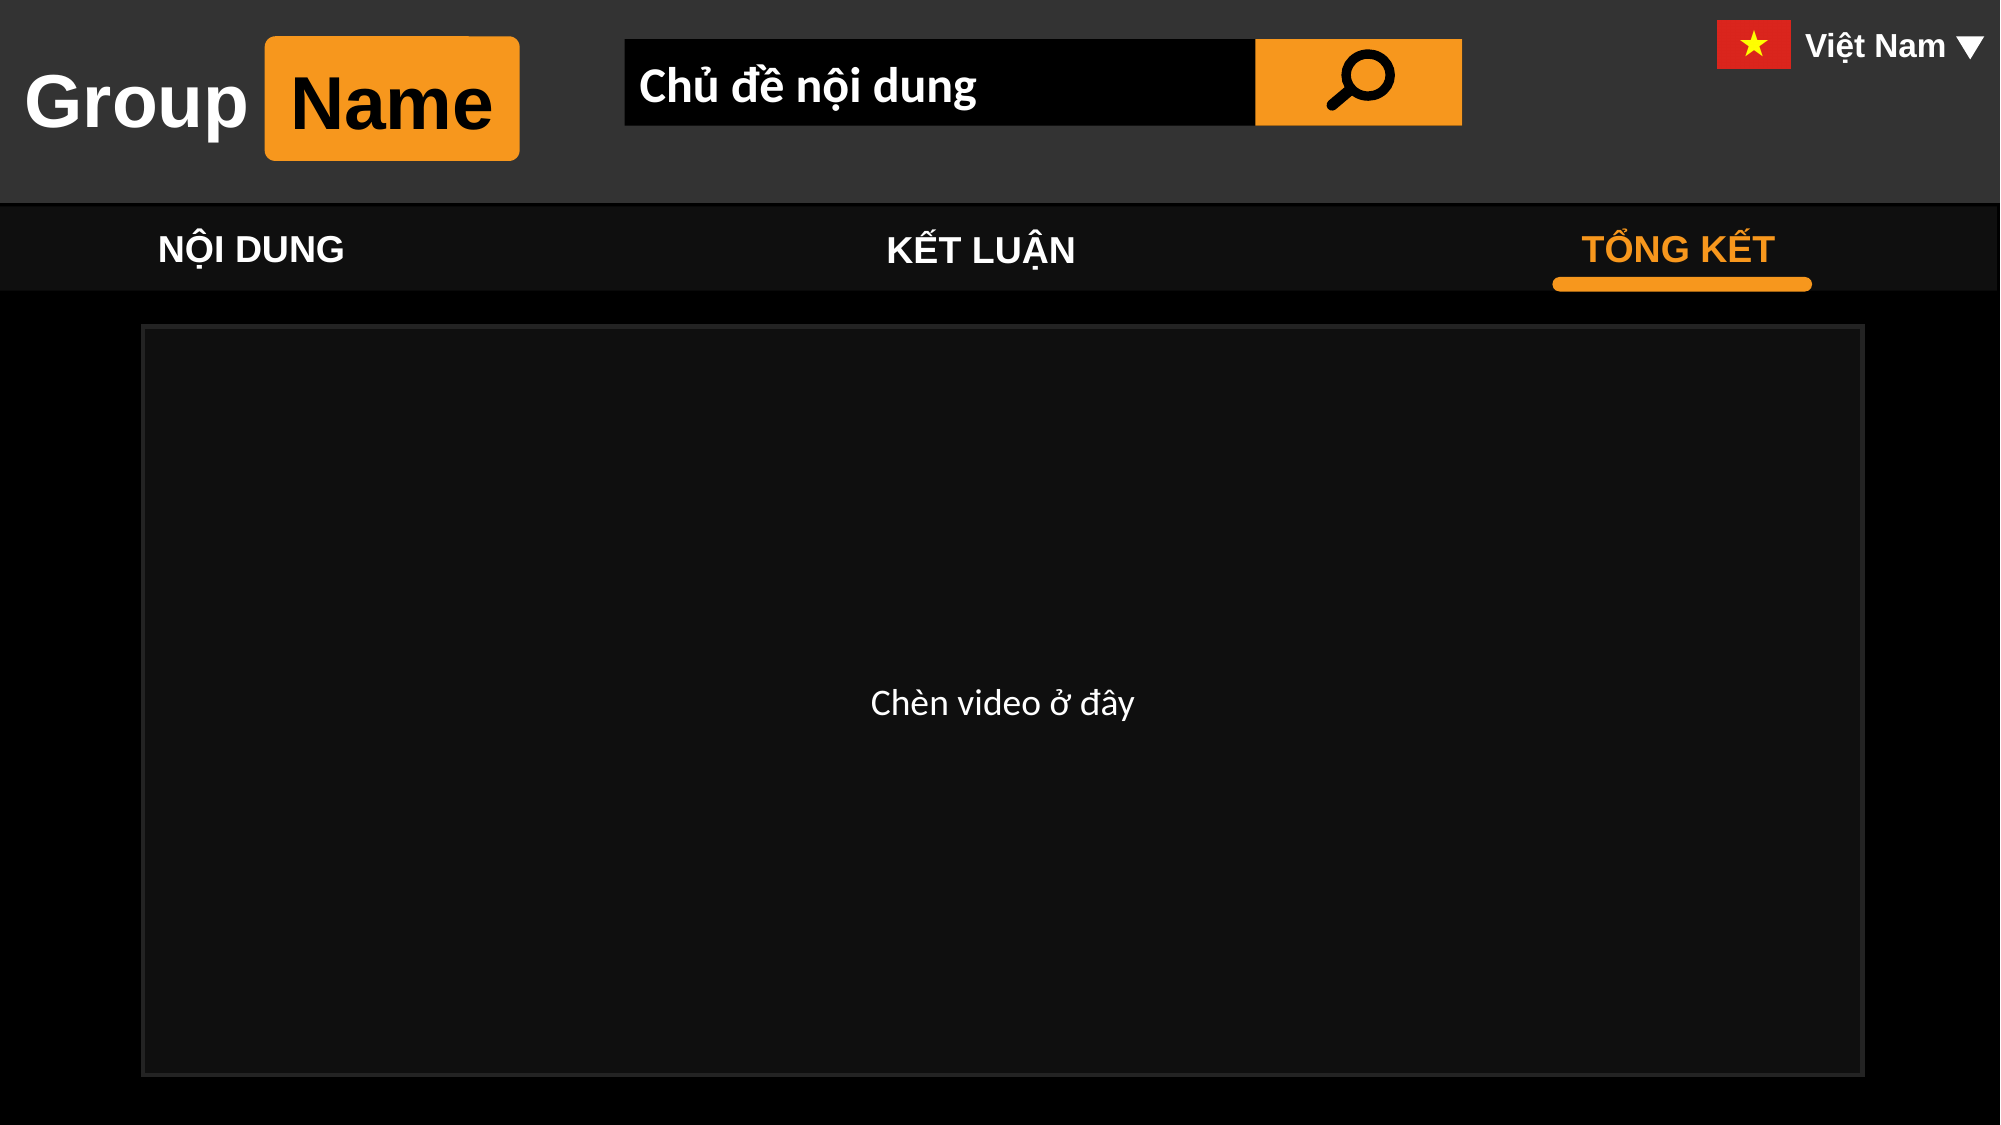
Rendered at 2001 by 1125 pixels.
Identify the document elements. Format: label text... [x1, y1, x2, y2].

text_box [1551, 275, 1814, 293]
text_box [0, 0, 2000, 204]
text_box [0, 205, 1998, 292]
text_box [0, 204, 2000, 1125]
text_box NỘI DUNG [143, 217, 367, 278]
text_box KẾT LUẬN [871, 218, 1095, 279]
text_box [9, 36, 520, 161]
text_box [1954, 35, 1987, 62]
text_box Việt Nam [1790, 16, 1997, 72]
text_box Chủ đề nội dung [624, 38, 1463, 127]
text_box TỔNG KẾT [1566, 217, 1857, 277]
text_box Chèn video ở đây [142, 326, 1864, 1076]
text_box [1255, 39, 1463, 126]
picture [1717, 20, 1791, 69]
